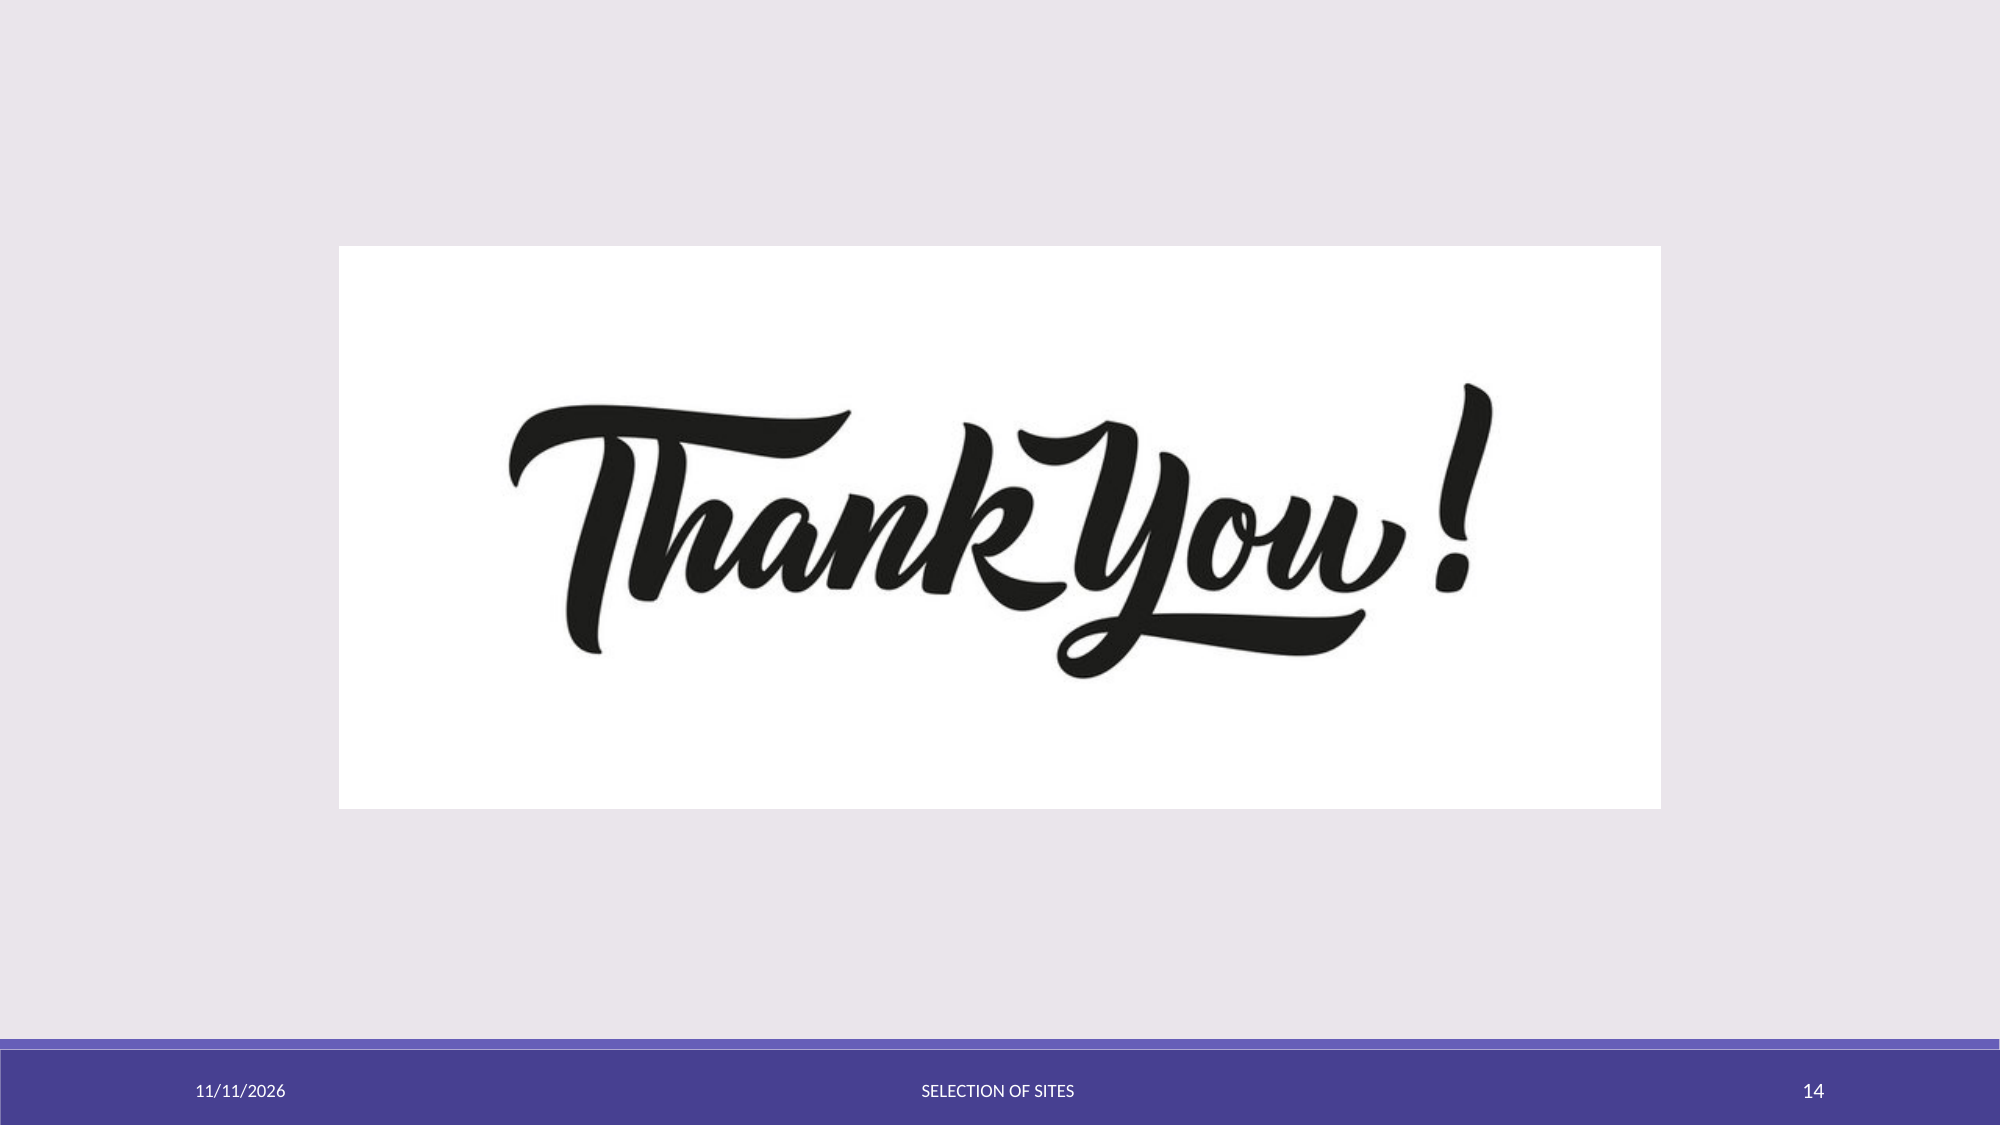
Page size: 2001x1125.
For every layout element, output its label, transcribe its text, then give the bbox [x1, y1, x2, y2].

slide_number 14 [1624, 1059, 1840, 1120]
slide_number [180, 1059, 586, 1120]
picture [338, 245, 1662, 810]
footer selection of sites [604, 1059, 1396, 1120]
